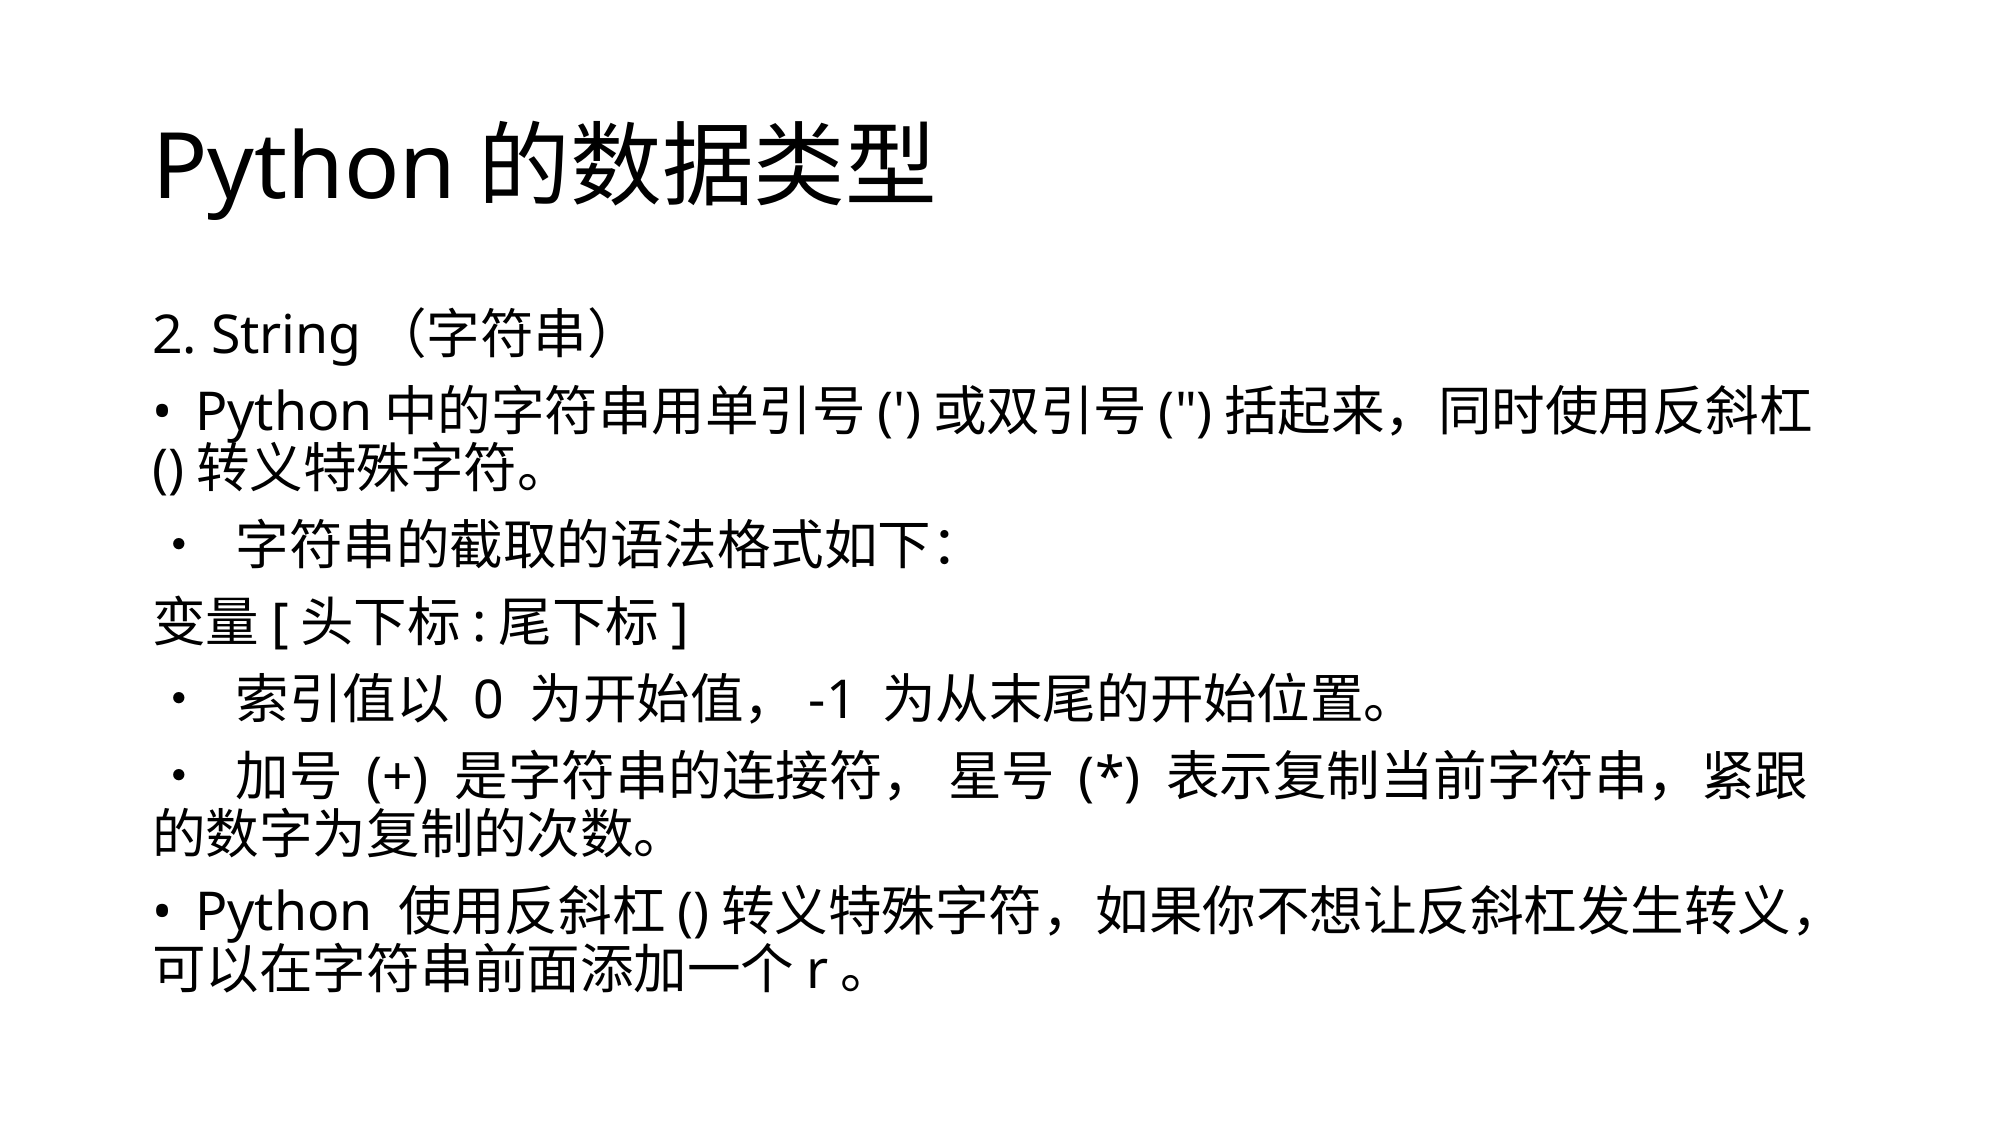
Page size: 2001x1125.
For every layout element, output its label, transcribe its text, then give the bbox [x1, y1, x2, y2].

list 2. String（字符串） • Python中的字符串用单引号(')或双引号(")括起来，同时使用反斜杠()转义特殊字符。 • 字符串的截取的语法格式如下： 变量[头下标:尾下标] • 索引值以 0 为开始值，-1 为从末尾的开始位置。 • 加号 (+) 是字符串的连接符， 星号 (*) 表示复制当前字符串，紧跟的数字为复制的次数。 • Python 使用反斜杠()转义特殊字符，如果你不想让反斜杠发生转义，可以在字符串前面添加一个r。 [137, 299, 1863, 1014]
title Python的数据类型 [137, 59, 1863, 278]
